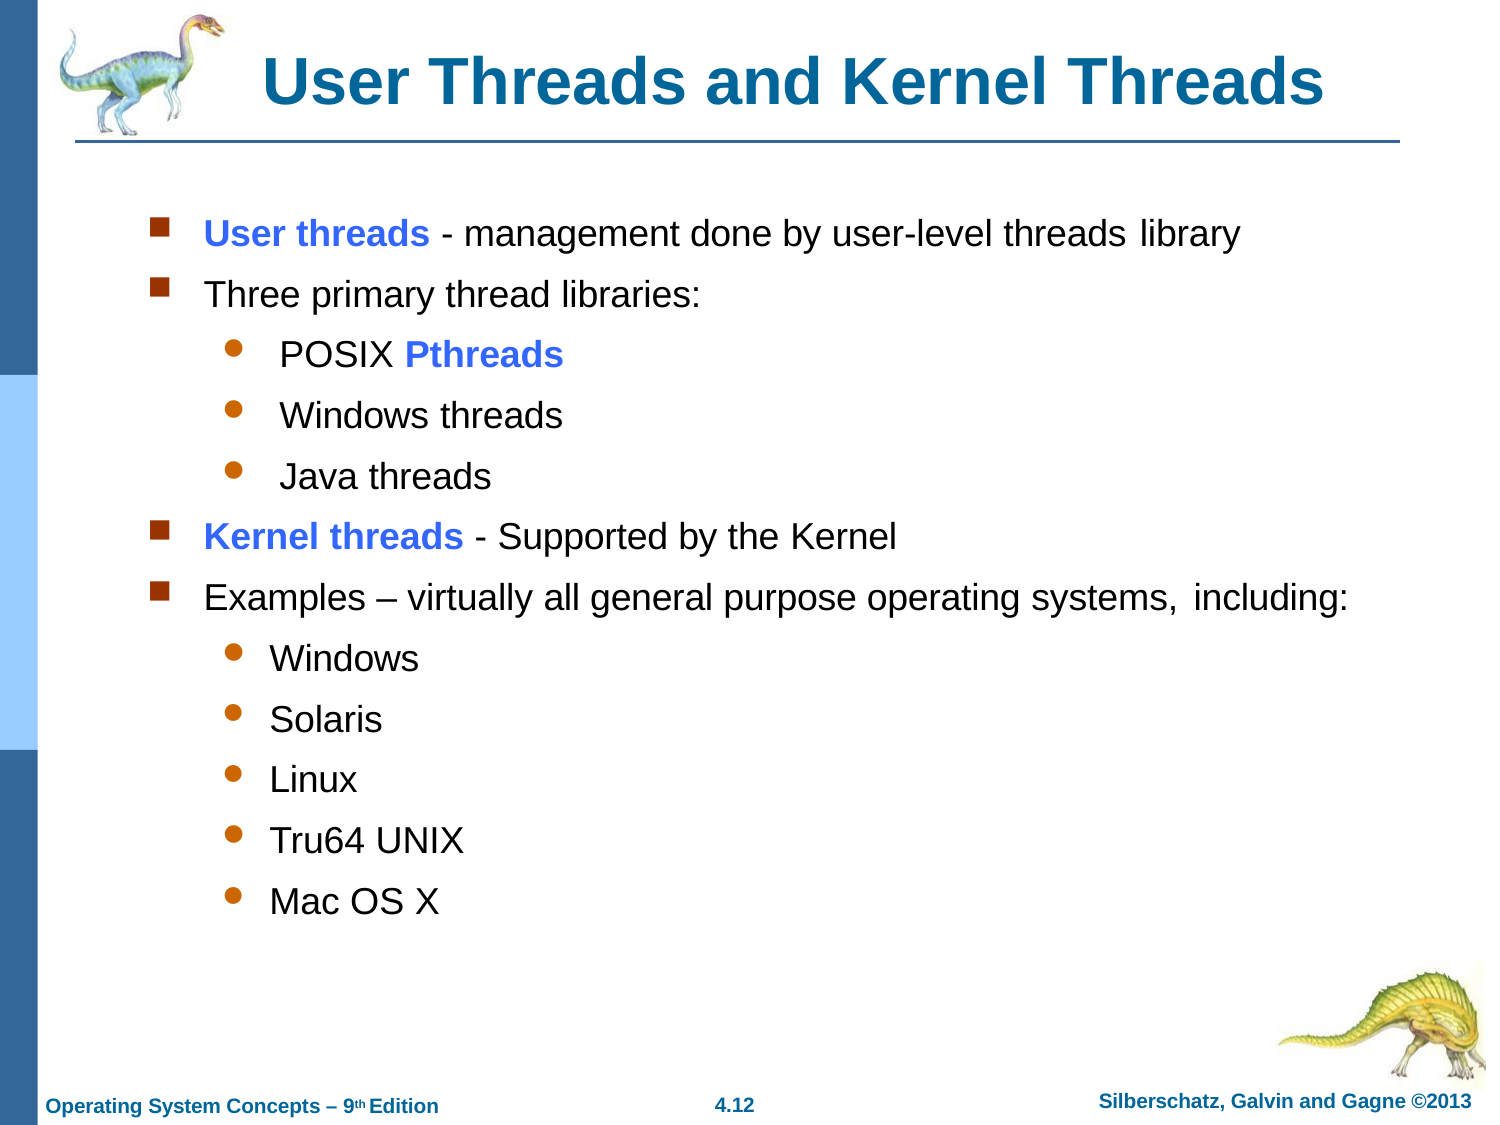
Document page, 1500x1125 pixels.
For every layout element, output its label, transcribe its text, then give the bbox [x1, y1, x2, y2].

list User threads - management done by user-level threads library Three primary thread libraries: POSIX Pthreads Windows threads Java threads Kernel threads - Supported by the Kernel Examples – virtually all general purpose operating systems, including: Windows Solaris Linux Tru64 UNIX Mac OS X [139, 208, 1361, 922]
picture [46, 0, 243, 149]
footer Operating System Concepts – 9th Edition [43, 1094, 450, 1125]
title User Threads and Kernel Threads [260, 38, 1330, 208]
slide_number 4.10 [712, 1093, 760, 1125]
slide_number Silberschatz, Galvin and Gagne ©2013 [1096, 1089, 1478, 1125]
picture [1275, 959, 1486, 1090]
